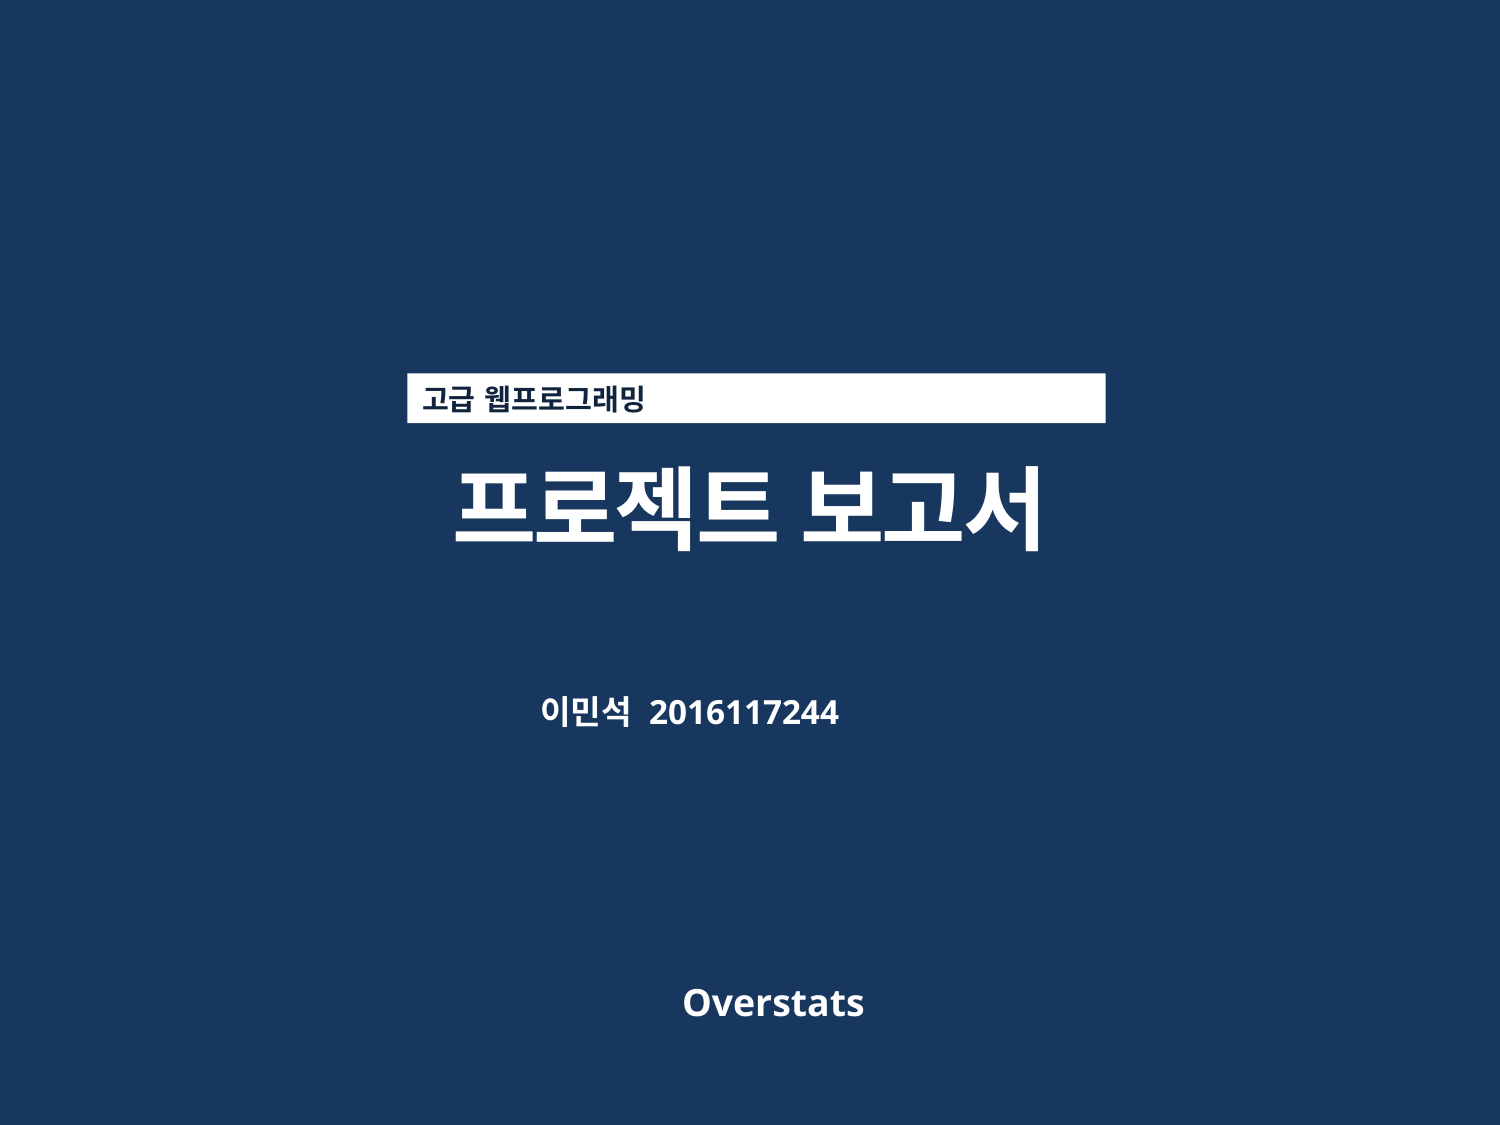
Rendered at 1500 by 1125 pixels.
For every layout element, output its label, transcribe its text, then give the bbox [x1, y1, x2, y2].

text_box 고급 웹프로그래밍 [407, 373, 1106, 424]
text_box 이민석 2016117244 [525, 684, 975, 739]
text_box 프로젝트 보고서 [301, 444, 1199, 569]
text_box Overstats [478, 971, 1069, 1032]
